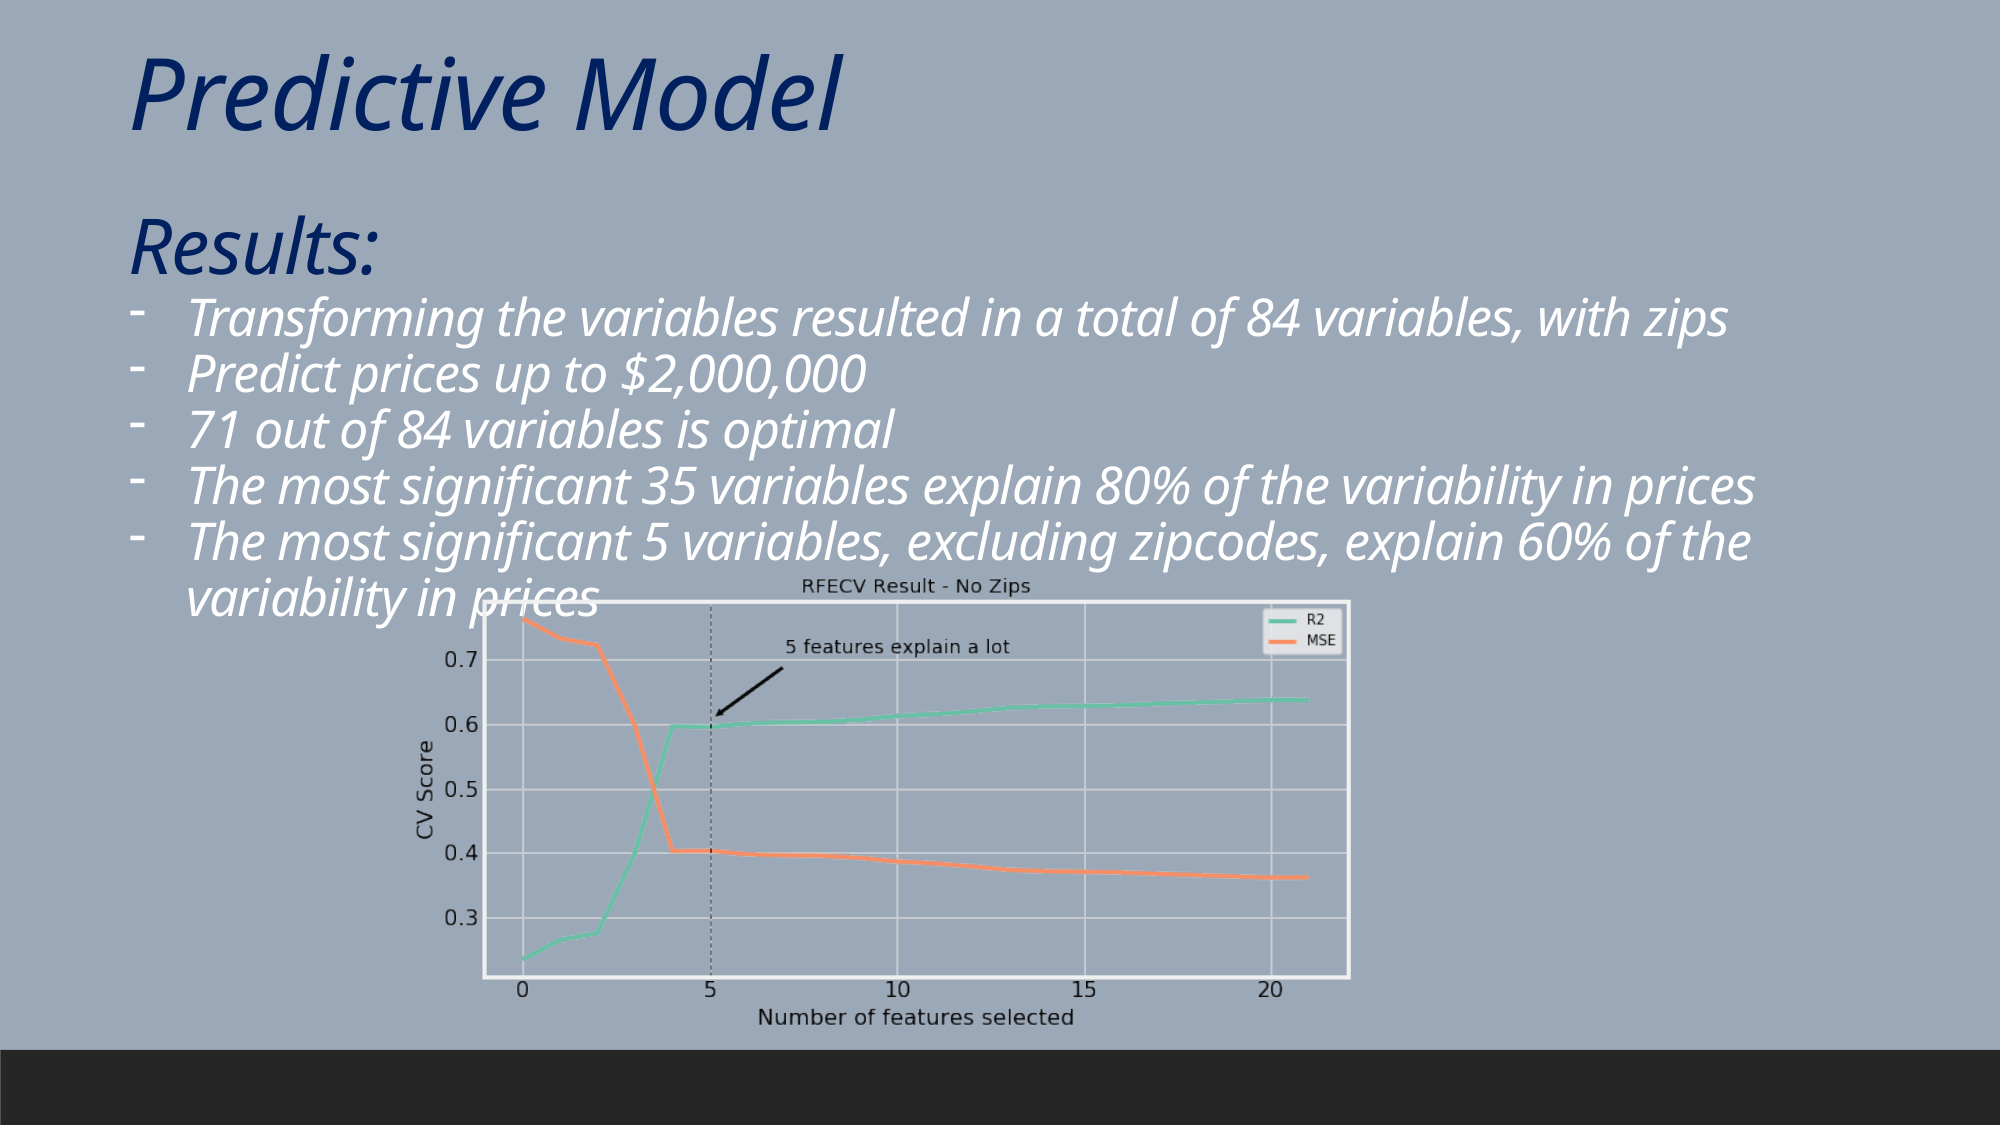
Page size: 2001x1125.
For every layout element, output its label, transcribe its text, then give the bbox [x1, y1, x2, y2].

text_box Predictive Model Results: Transforming the variables resulted in a total of 84 variables, with zips Predict prices up to $2,000,000 71 out of 84 variables is optimal The most significant 35 variables explain 80% of the variability in prices The most significant 5 variables, excluding zipcodes, explain 60% of the variability in prices [114, 36, 1859, 840]
picture [403, 541, 1399, 1040]
